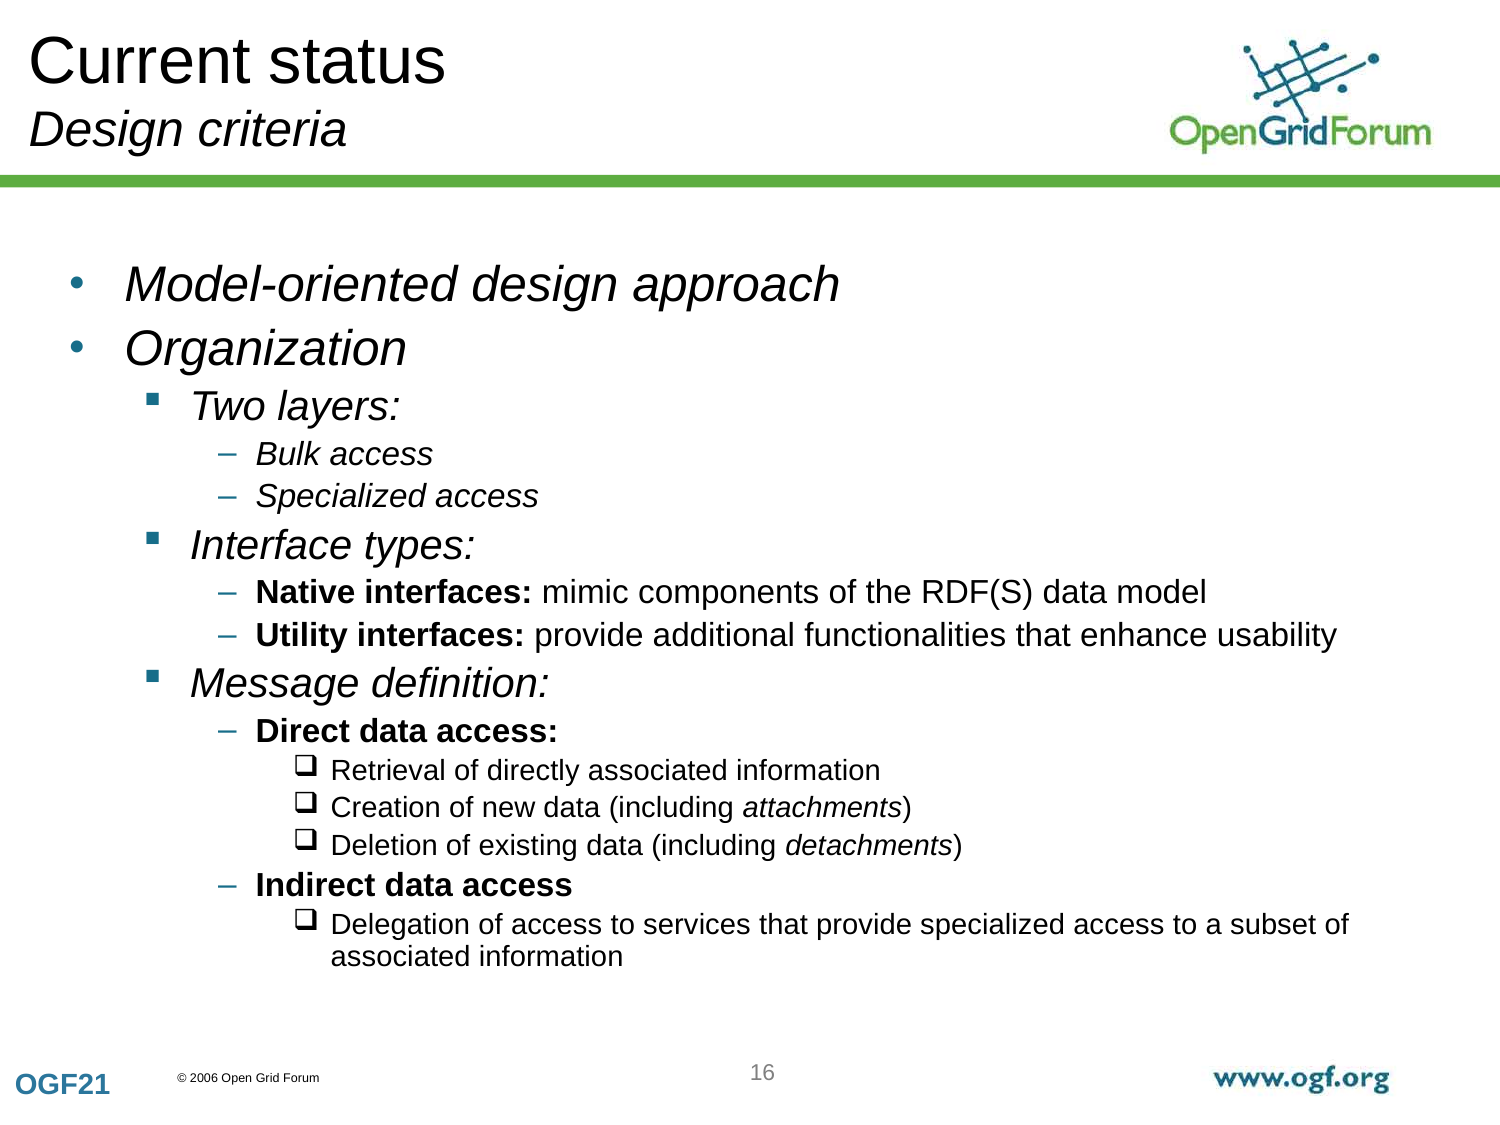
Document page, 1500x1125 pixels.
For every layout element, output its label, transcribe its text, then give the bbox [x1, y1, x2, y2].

footer 16 [324, 1049, 1201, 1125]
title Current status Design criteria [13, 0, 1164, 173]
picture [0, 188, 1500, 1125]
list Model-oriented design approach Organization Two layers: Bulk access Specialized access Interface types: Native interfaces: mimic components of the RDF(S) data model Utility interfaces: provide additional functionalities that enhance usability Message definition: Direct data access: Retrieval of directly associated information Creation of new data (including attachments) Deletion of existing data (including detachments) Indirect data access Delegation of access to services that provide specialized access to a subset of associated information [52, 207, 1448, 1024]
picture [0, 0, 1500, 174]
